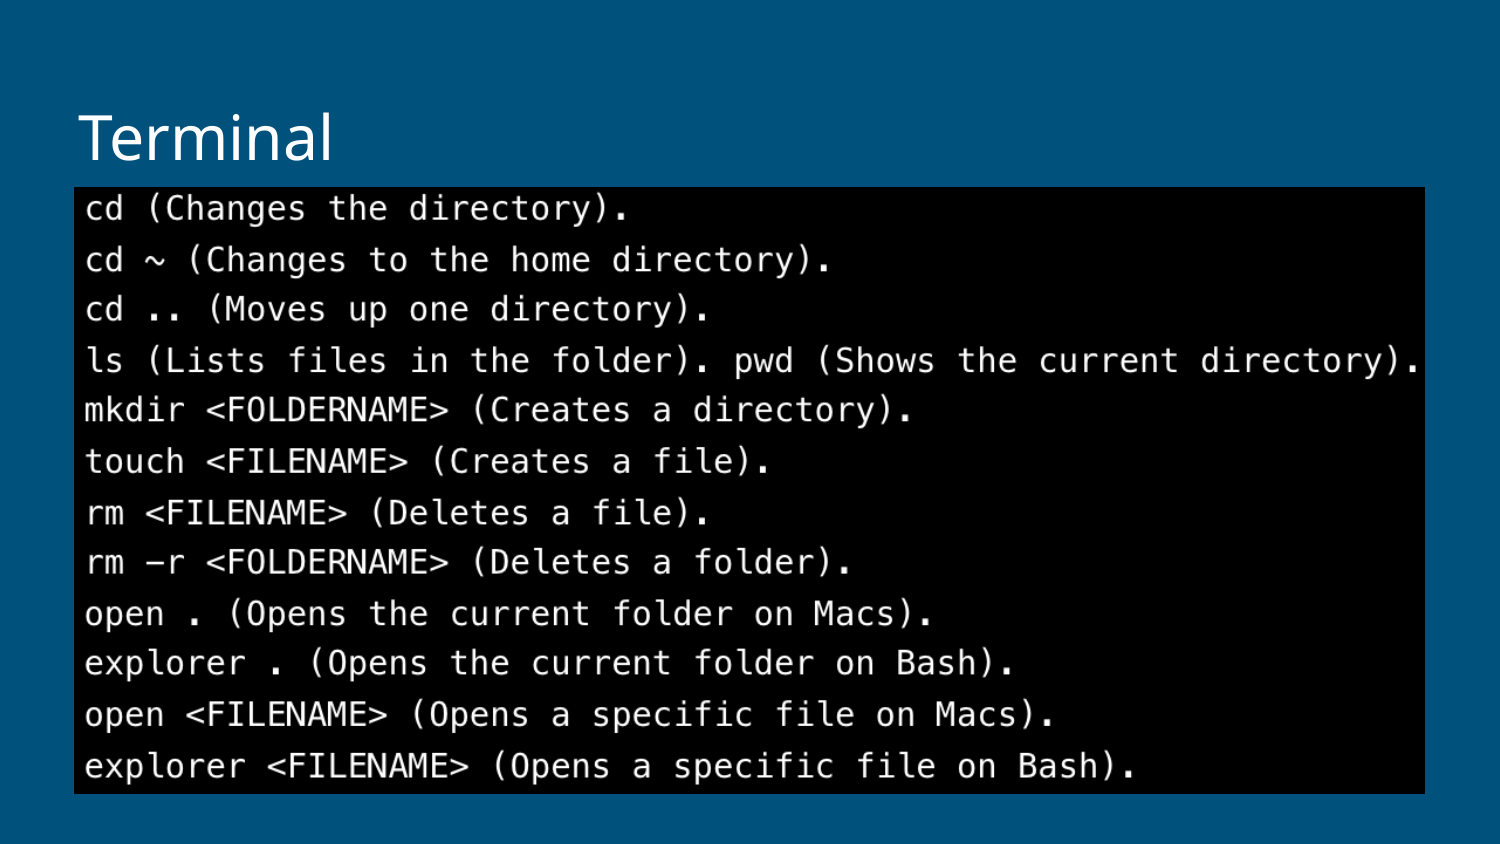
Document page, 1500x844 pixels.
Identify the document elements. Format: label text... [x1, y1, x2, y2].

title Terminal [63, 75, 1437, 188]
picture [75, 188, 1424, 793]
